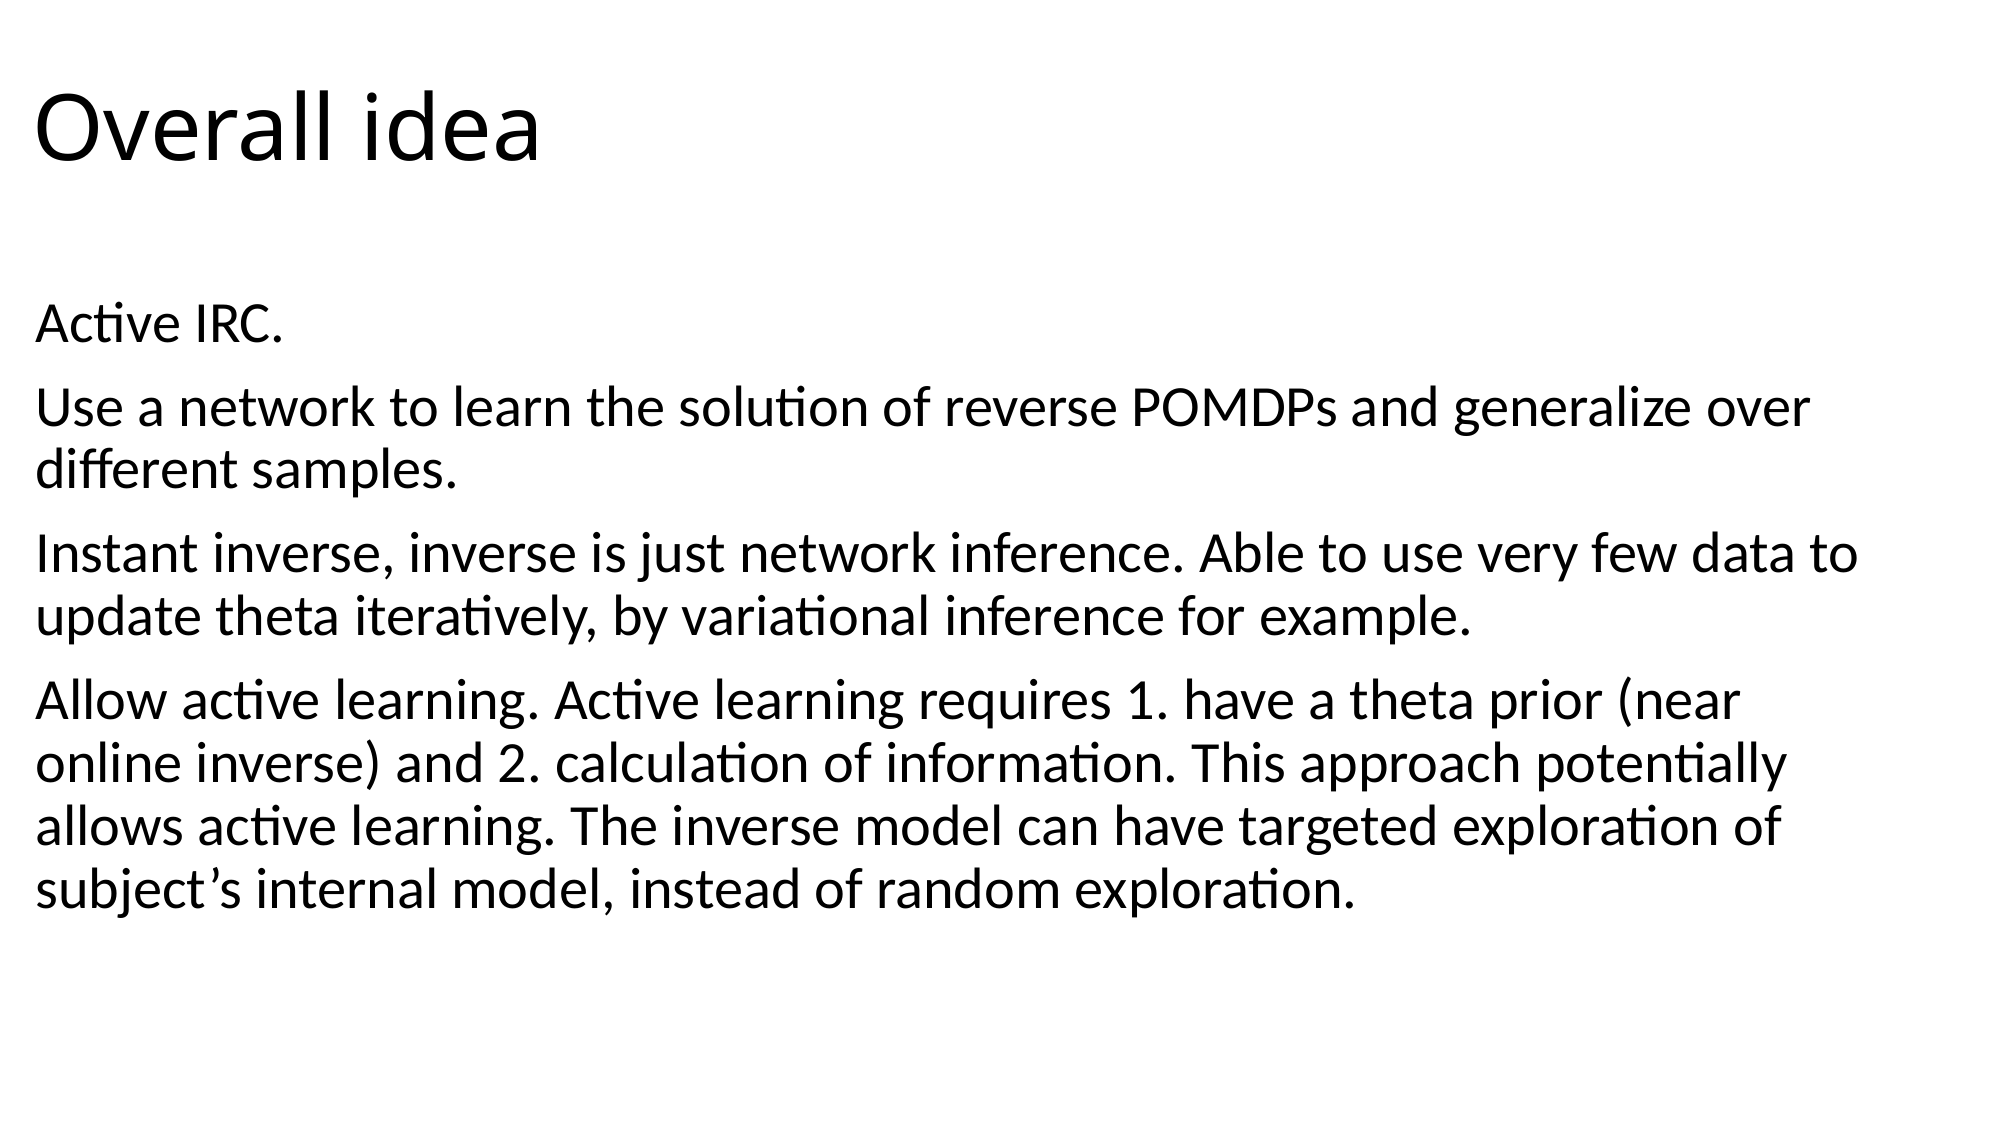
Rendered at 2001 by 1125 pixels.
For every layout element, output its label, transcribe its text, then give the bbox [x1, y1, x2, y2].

title Overall idea [17, 22, 1742, 240]
list Active IRC. Use a network to learn the solution of reverse POMDPs and generalize over different samples. Instant inverse, inverse is just network inference. Able to use very few data to update theta iteratively, by variational inference for example. Allow active learning. Active learning requires 1. have a theta prior (near online inverse) and 2. calculation of information. This approach potentially allows active learning. The inverse model can have targeted exploration of subject’s internal model, instead of random exploration. [20, 284, 1906, 999]
